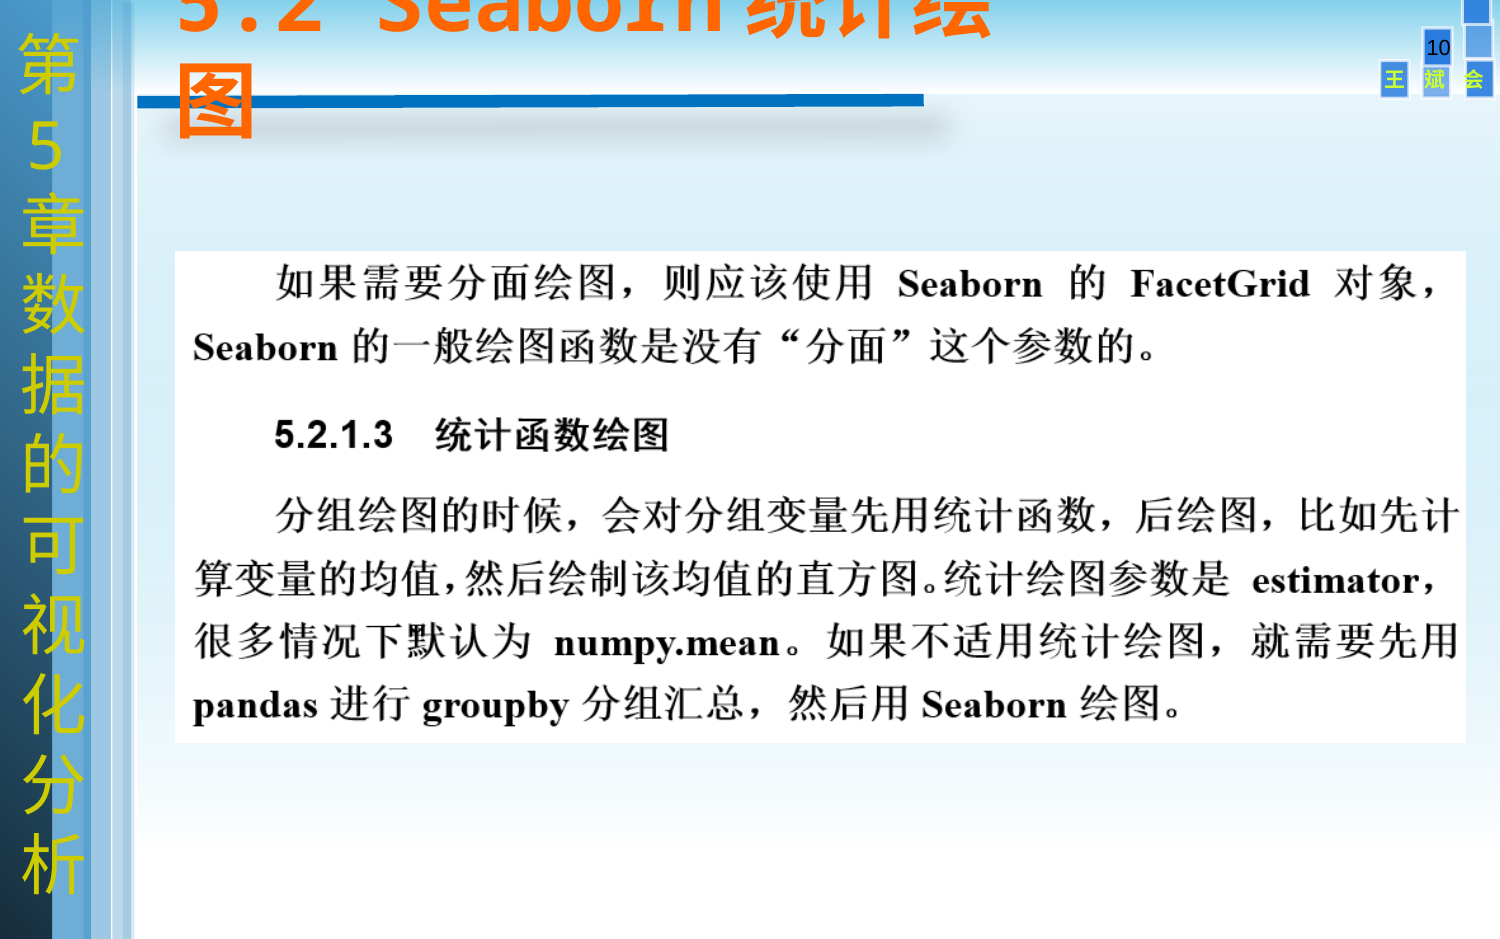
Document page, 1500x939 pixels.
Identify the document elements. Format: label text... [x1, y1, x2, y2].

picture [174, 251, 1467, 743]
text_box 第5章 数据的可视化分析 [1, 15, 107, 911]
title 5.2 Seaborn统计绘图 [159, 14, 1066, 81]
